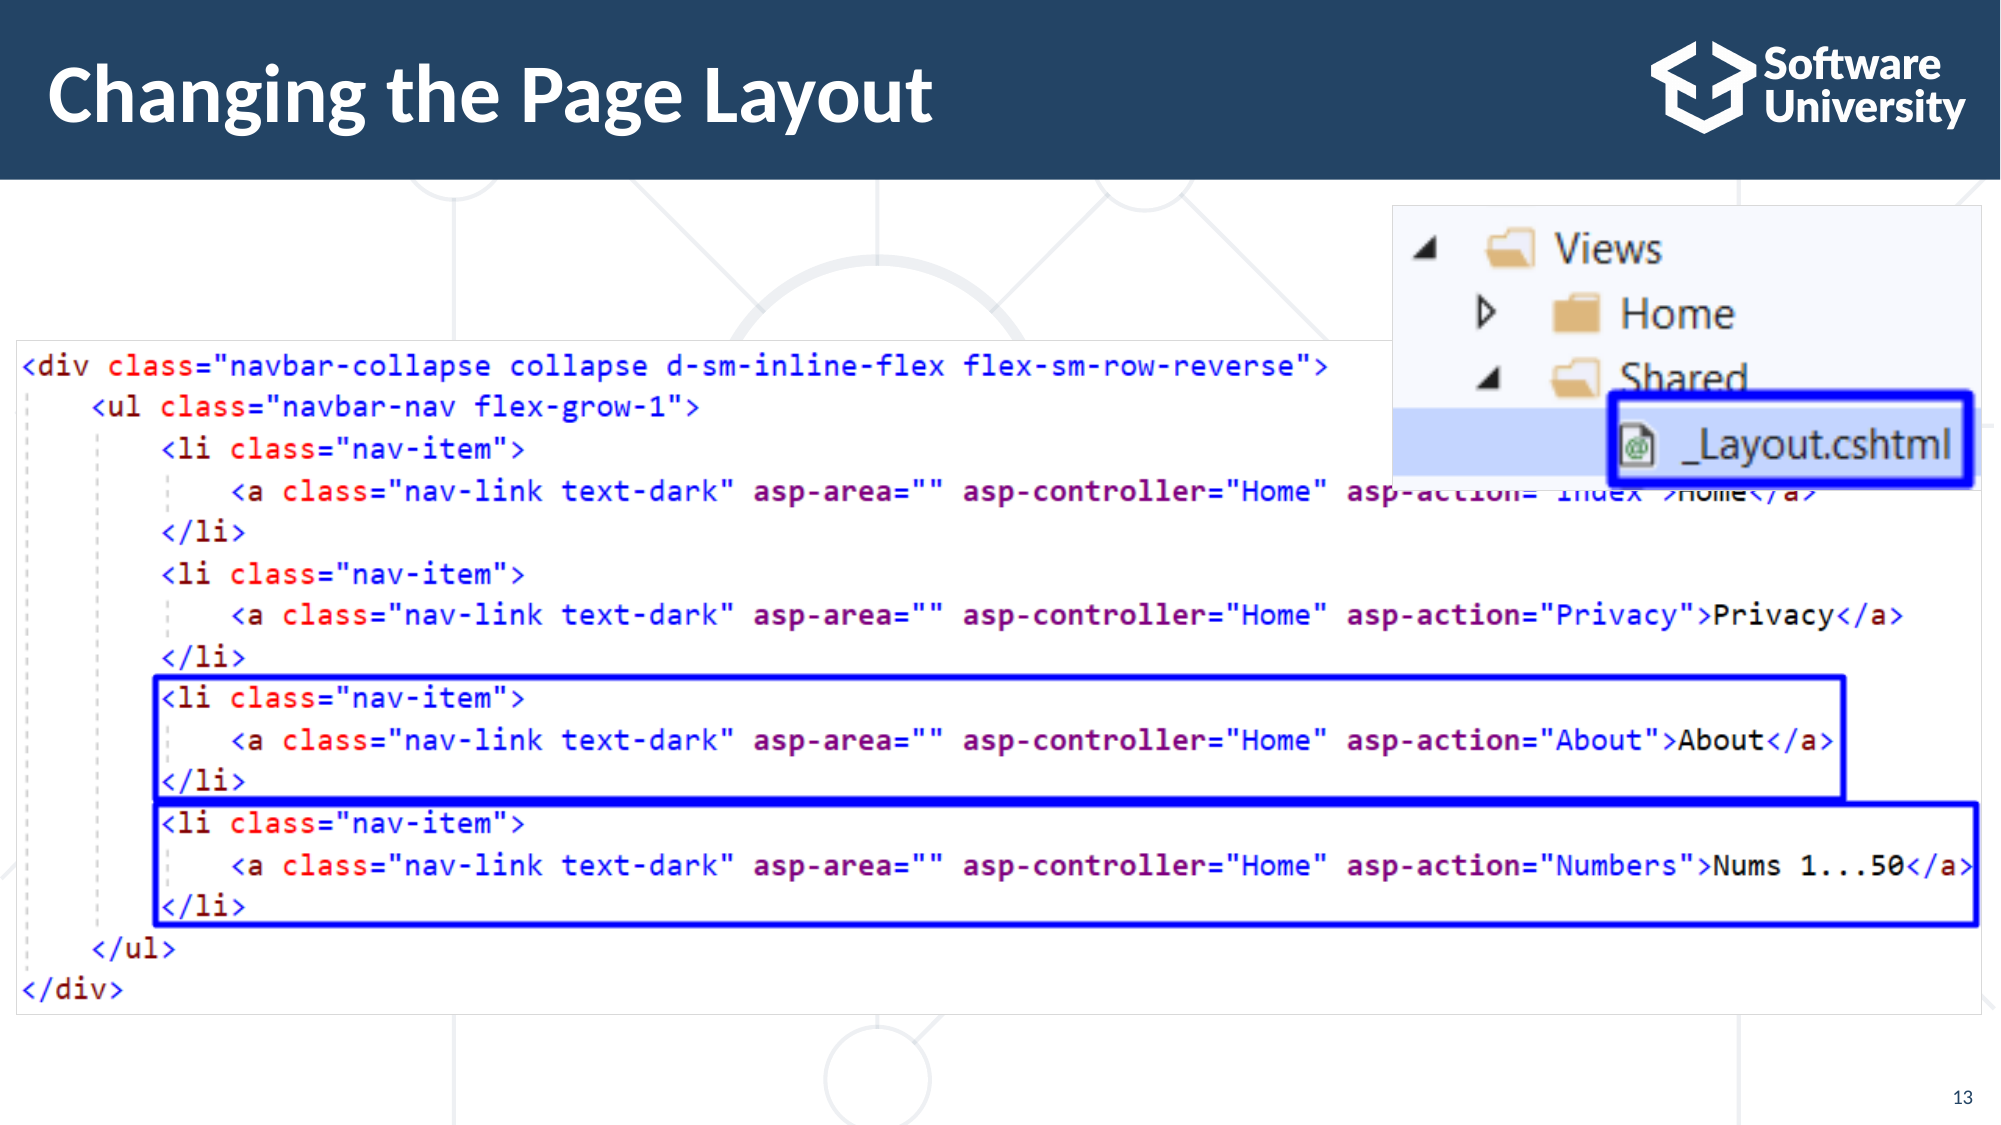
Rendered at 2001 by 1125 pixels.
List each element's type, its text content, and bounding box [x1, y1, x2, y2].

picture [1651, 41, 1966, 134]
slide_number 13 [1927, 1067, 1989, 1117]
picture [16, 205, 1982, 1015]
title Changing the Page Layout [31, 16, 1625, 162]
